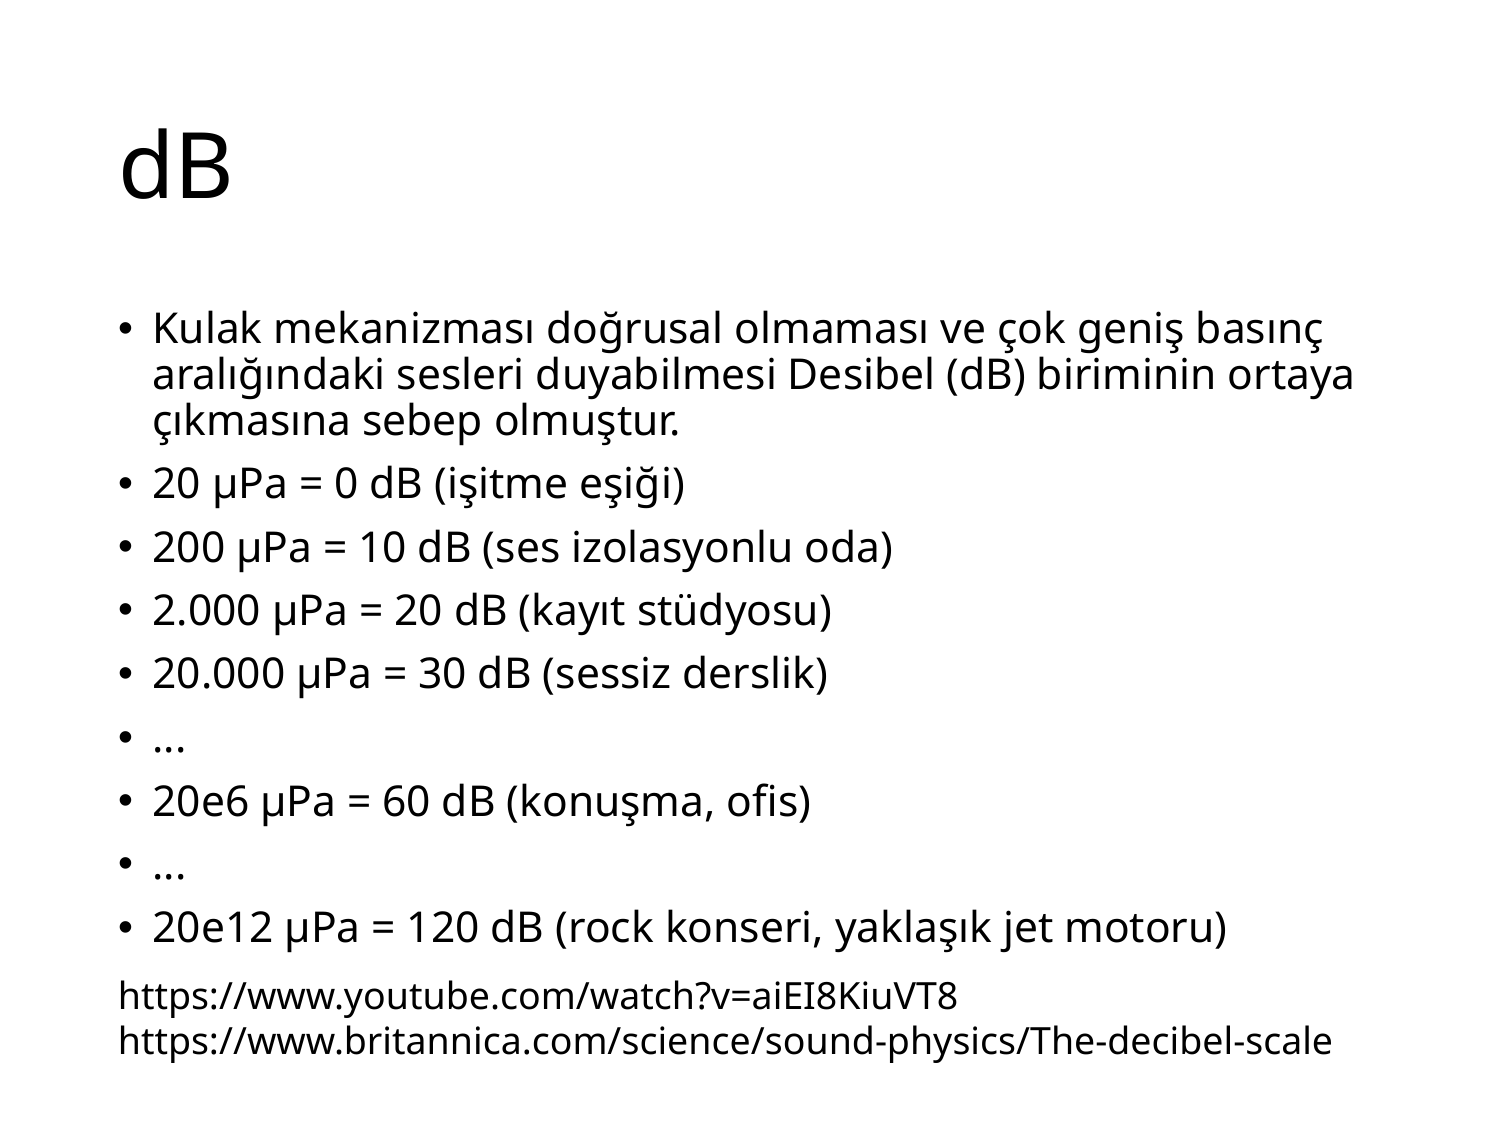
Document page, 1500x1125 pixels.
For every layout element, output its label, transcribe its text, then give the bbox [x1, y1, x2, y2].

text_box https://www.youtube.com/watch?v=aiEI8KiuVT8 https://www.britannica.com/science/sound-physics/The-decibel-scale [103, 964, 1380, 1069]
list Kulak mekanizması doğrusal olmaması ve çok geniş basınç aralığındaki sesleri duyabilmesi Desibel (dB) biriminin ortaya çıkmasına sebep olmuştur. 20 µPa = 0 dB (işitme eşiği) 200 µPa = 10 dB (ses izolasyonlu oda) 2.000 µPa = 20 dB (kayıt stüdyosu) 20.000 µPa = 30 dB (sessiz derslik) ... 20e6 µPa = 60 dB (konuşma, ofis) ... 20e12 µPa = 120 dB (rock konseri, yaklaşık jet motoru) [103, 299, 1397, 965]
title dB [103, 59, 1397, 278]
